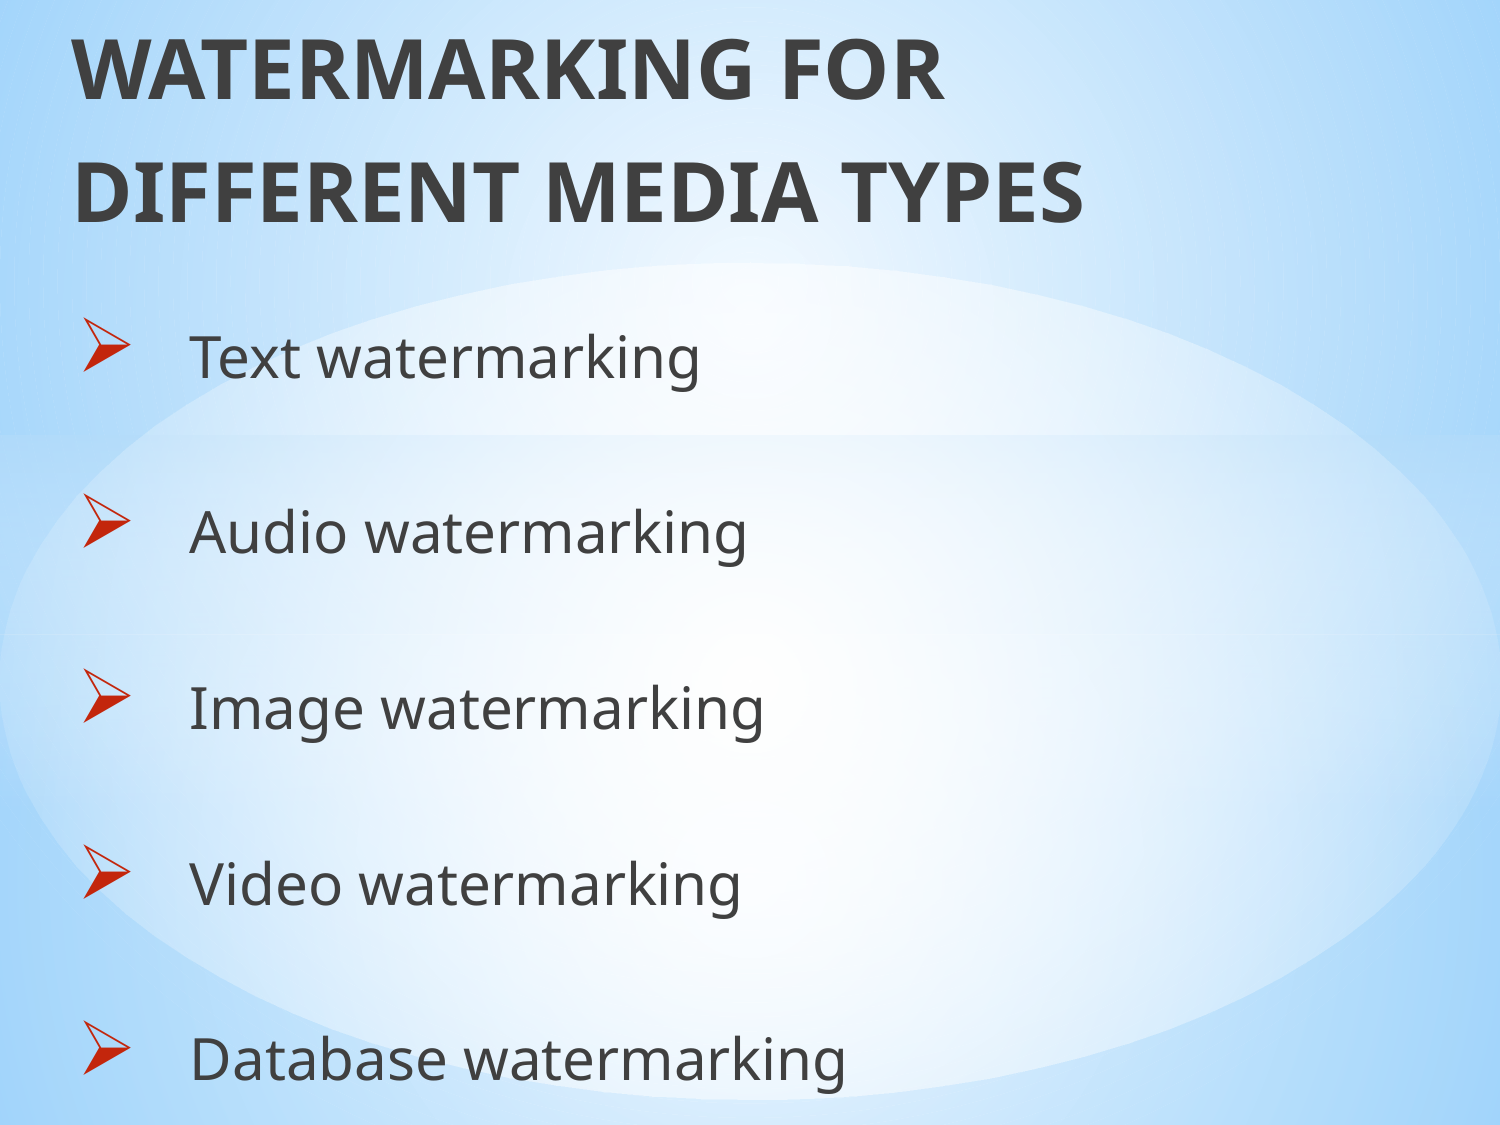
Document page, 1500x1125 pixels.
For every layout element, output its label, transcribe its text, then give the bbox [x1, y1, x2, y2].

text_box Text watermarking Audio watermarking Image watermarking Video watermarking Database watermarking [62, 312, 1388, 1100]
text_box WATERMARKING FOR DIFFERENT MEDIA TYPES [56, 9, 1382, 356]
